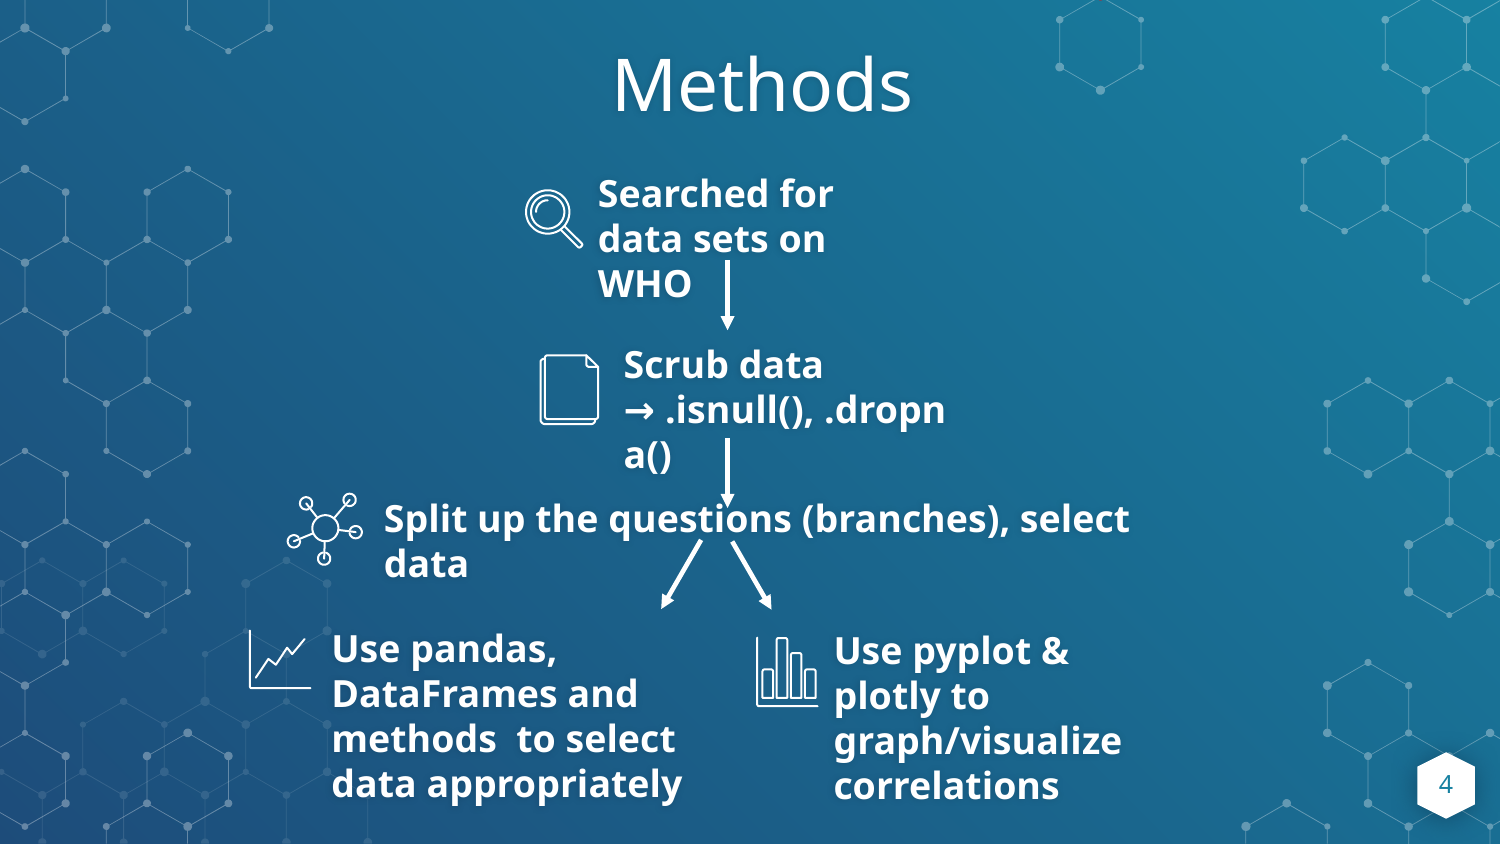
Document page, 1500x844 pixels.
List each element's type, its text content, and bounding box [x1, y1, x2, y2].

list Split up the questions (branches), select data [384, 494, 1140, 564]
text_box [249, 630, 311, 689]
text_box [287, 493, 363, 566]
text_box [731, 541, 772, 610]
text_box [756, 637, 818, 707]
title Methods [210, 59, 1315, 117]
list Use pandas, DataFrames and methods to select data appropriately [331, 625, 730, 771]
list Scrub data → .isnull(), .dropna() [623, 341, 967, 439]
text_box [660, 539, 702, 610]
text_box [540, 355, 599, 425]
slide_number 4 [1417, 752, 1475, 819]
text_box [525, 189, 583, 248]
list Use pyplot & plotly to graph/visualize correlations [833, 627, 1176, 757]
list Searched for data sets on WHO [597, 170, 893, 268]
